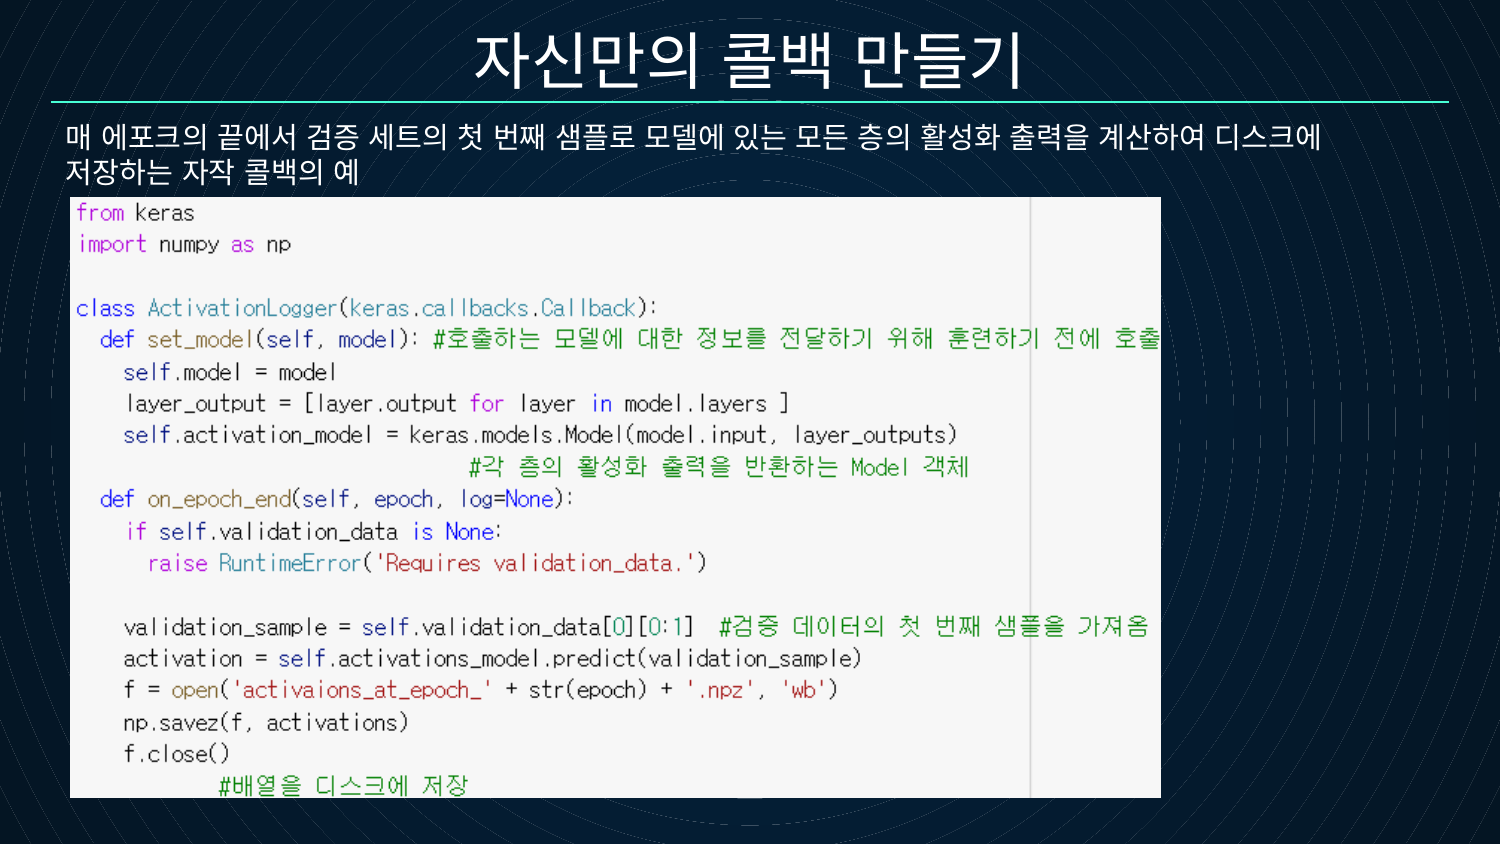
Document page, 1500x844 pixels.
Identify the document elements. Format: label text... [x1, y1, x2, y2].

text_box 매 에포크의 끝에서 검증 세트의 첫 번째 샘플로 모델에 있는 모든 층의 활성화 출력을 계산하여 디스크에 저장하는 자작 콜백의 예 [51, 111, 1449, 197]
text_box 자신만의 콜백 만들기 [51, 12, 1449, 101]
picture [69, 197, 1161, 798]
